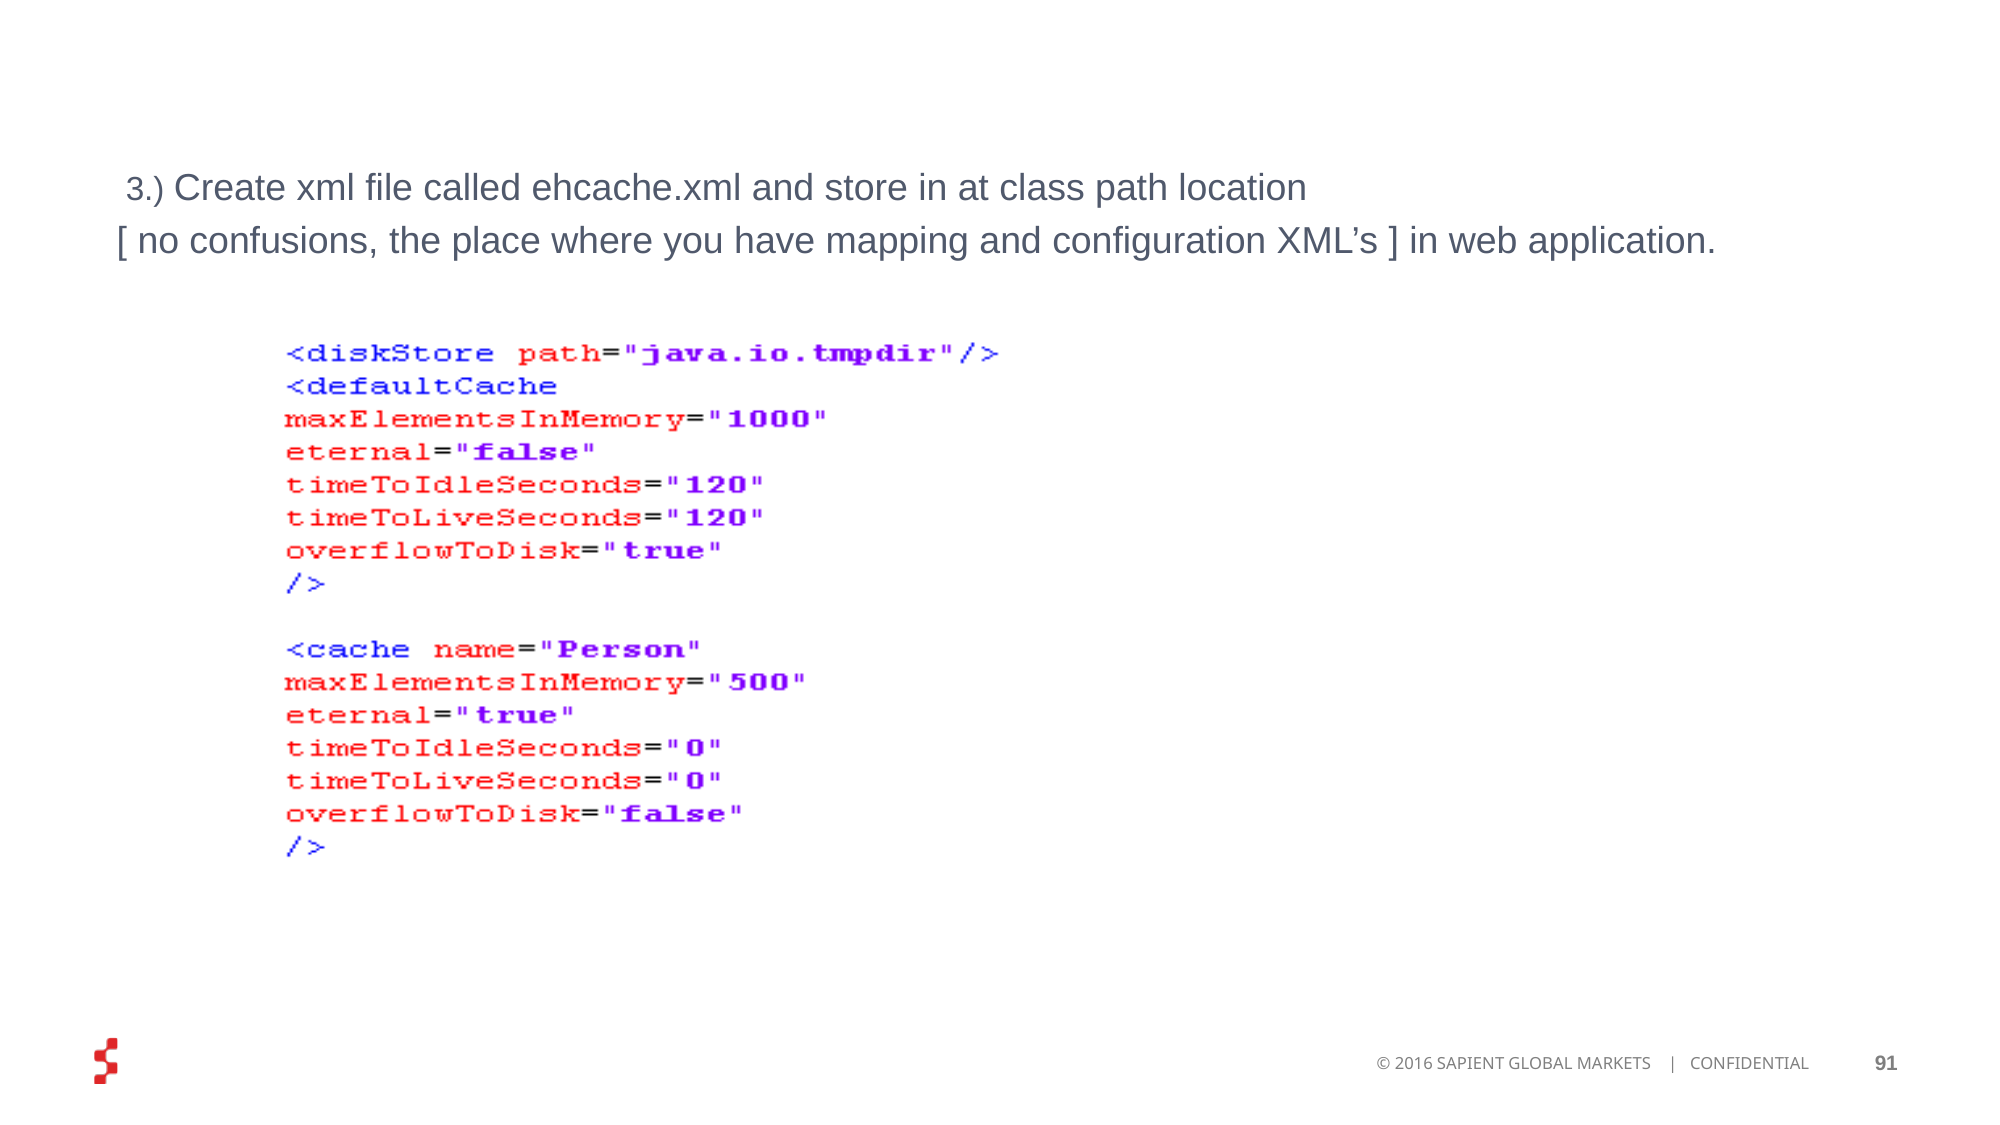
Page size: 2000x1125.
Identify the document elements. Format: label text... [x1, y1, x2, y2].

picture [283, 339, 1017, 926]
list 3.) Create xml file called ehcache.xml and store in at class path location [ no confusions, the place where you have mapping and configuration XML’s ] in web application. [116, 162, 1967, 1038]
